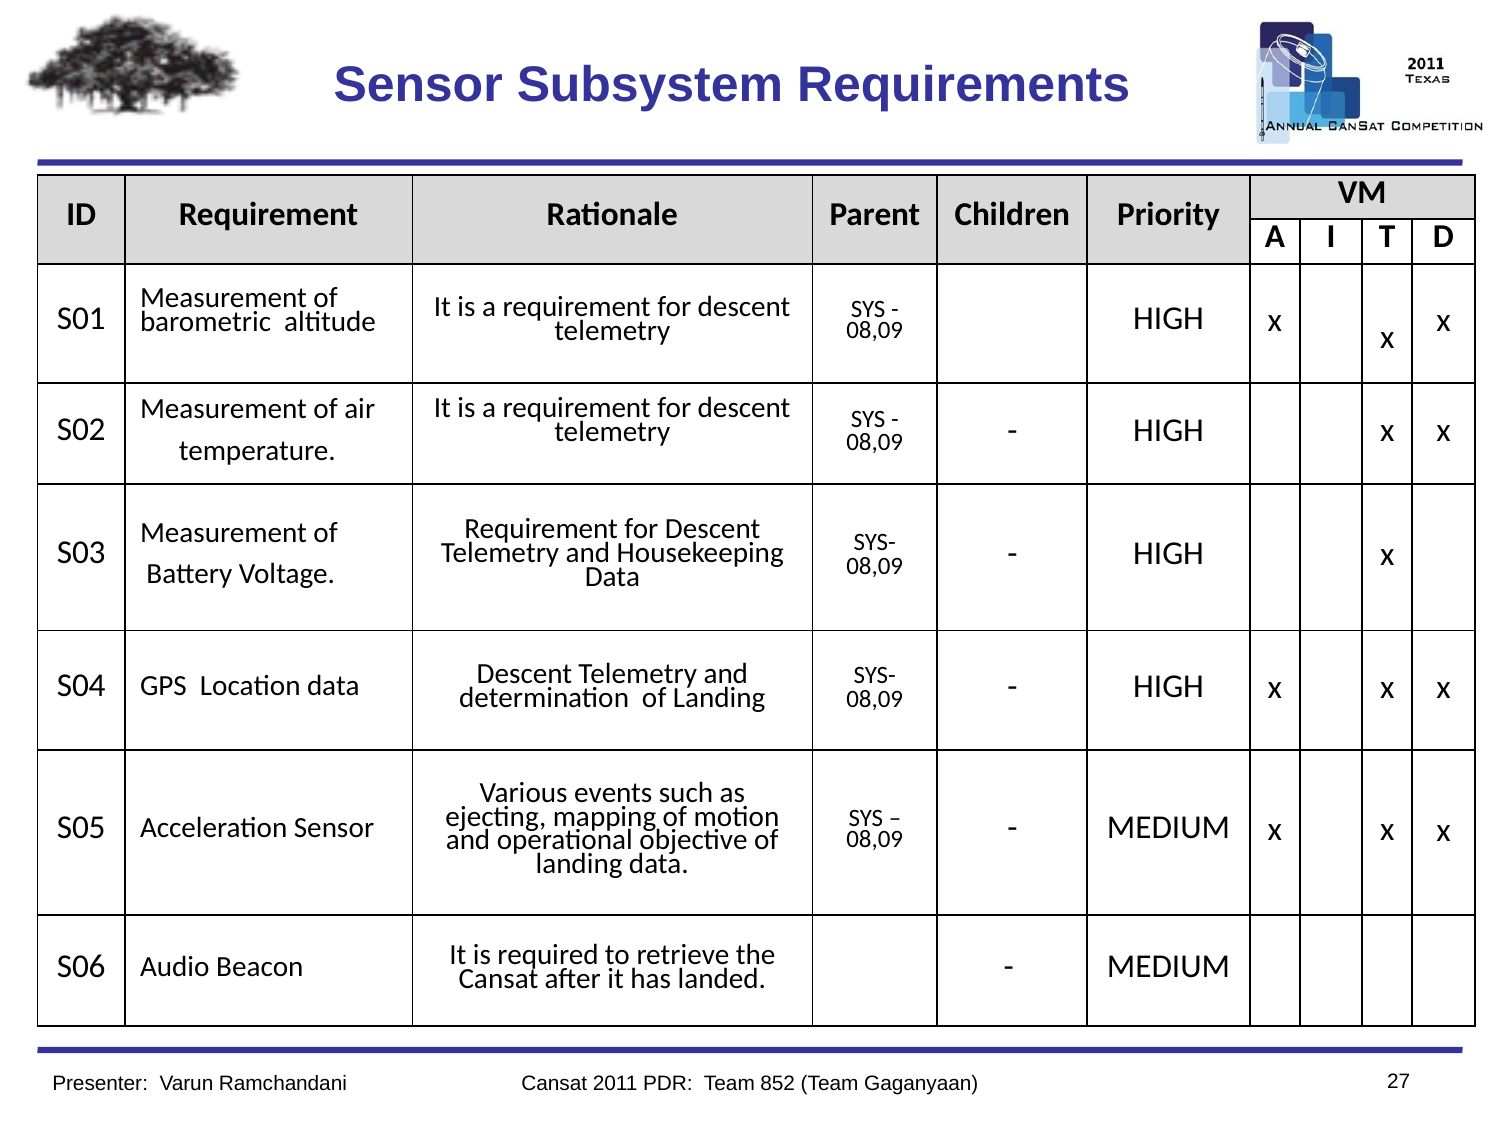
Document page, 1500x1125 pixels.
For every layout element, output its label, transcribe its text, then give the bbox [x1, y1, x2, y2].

table_cell Measurement of barometric altitude [126, 265, 412, 382]
table_cell SYS -08,09 [813, 384, 936, 483]
table_cell x [1251, 751, 1299, 914]
table_cell D [1413, 220, 1474, 263]
table_cell HIGH [1088, 631, 1249, 749]
table_cell SYS-08,09 [813, 485, 936, 630]
table_cell S01 [38, 265, 124, 382]
table_cell S02 [38, 384, 124, 483]
table_cell [1301, 751, 1361, 914]
table_header Priority [1088, 176, 1249, 263]
table_cell [1363, 916, 1411, 1025]
slide_number 27 [1312, 1059, 1426, 1101]
text_box Presenter: Varun Ramchandani [37, 1062, 413, 1103]
table_cell x [1363, 751, 1411, 914]
table_cell It is a requirement for descent telemetry [413, 265, 812, 382]
table_cell x [1363, 631, 1411, 749]
picture [1250, 12, 1488, 150]
table_cell GPS Location data [126, 631, 412, 749]
table_cell MEDIUM [1088, 916, 1249, 1025]
table_cell x [1413, 751, 1474, 914]
table_cell x [1251, 265, 1299, 382]
table_cell [1413, 485, 1474, 630]
table_cell SYS -08,09 [813, 265, 936, 382]
table_cell - [938, 916, 1086, 1025]
table_cell Various events such as ejecting, mapping of motion and operational objective of landing data. [413, 751, 812, 914]
table_cell [1301, 265, 1361, 382]
table_cell - [938, 485, 1086, 630]
table_cell Acceleration Sensor [126, 751, 412, 914]
table_cell Measurement of air temperature. [126, 384, 412, 483]
table_header Children [938, 176, 1086, 263]
table_cell A [1251, 220, 1299, 263]
table_cell T [1363, 220, 1411, 263]
table_cell [938, 265, 1086, 382]
table_cell Measurement of Battery Voltage. [126, 485, 412, 630]
table_cell It is a requirement for descent telemetry [413, 384, 812, 483]
table_cell x [1363, 265, 1411, 382]
table_cell I [1301, 220, 1361, 263]
table_cell x [1413, 265, 1474, 382]
footer Cansat 2011 PDR: Team 852 (Team Gaganyaan) [449, 1062, 1051, 1103]
table_cell - [938, 631, 1086, 749]
table_header Rationale [413, 176, 812, 263]
table_cell [1301, 384, 1361, 483]
table_cell [1251, 485, 1299, 630]
table_header ID [38, 176, 124, 263]
table_cell [1251, 384, 1299, 483]
table_cell [1301, 485, 1361, 630]
table_cell Audio Beacon [126, 916, 412, 1025]
table_cell MEDIUM [1088, 751, 1249, 914]
table_cell [1301, 631, 1361, 749]
table_header VM [1251, 176, 1474, 218]
table_cell [813, 916, 936, 1025]
table_cell [1251, 916, 1299, 1025]
table_cell x [1251, 631, 1299, 749]
title Sensor Subsystem Requirements [271, 12, 1238, 150]
table_cell HIGH [1088, 265, 1249, 382]
table_header Requirement [126, 176, 412, 263]
table_cell x [1363, 485, 1411, 630]
table_cell HIGH [1088, 485, 1249, 630]
table_cell Requirement for Descent Telemetry and Housekeeping Data [413, 485, 812, 630]
table_cell x [1363, 384, 1411, 483]
table_cell [1413, 916, 1474, 1025]
table_cell [1301, 916, 1361, 1025]
table_cell SYS-08,09 [813, 631, 936, 749]
table_cell S03 [38, 485, 124, 630]
picture [0, 12, 270, 151]
table_header Parent [813, 176, 936, 263]
table_cell S05 [38, 751, 124, 914]
table_cell x [1413, 384, 1474, 483]
table_cell S04 [38, 631, 124, 749]
table_cell SYS – 08,09 [813, 751, 936, 914]
table_cell S06 [38, 916, 124, 1025]
table_cell - [938, 384, 1086, 483]
table_cell - [938, 751, 1086, 914]
table_cell Descent Telemetry and determination of Landing [413, 631, 812, 749]
table_cell It is required to retrieve the Cansat after it has landed. [413, 916, 812, 1025]
table_cell HIGH [1088, 384, 1249, 483]
table_cell x [1413, 631, 1474, 749]
